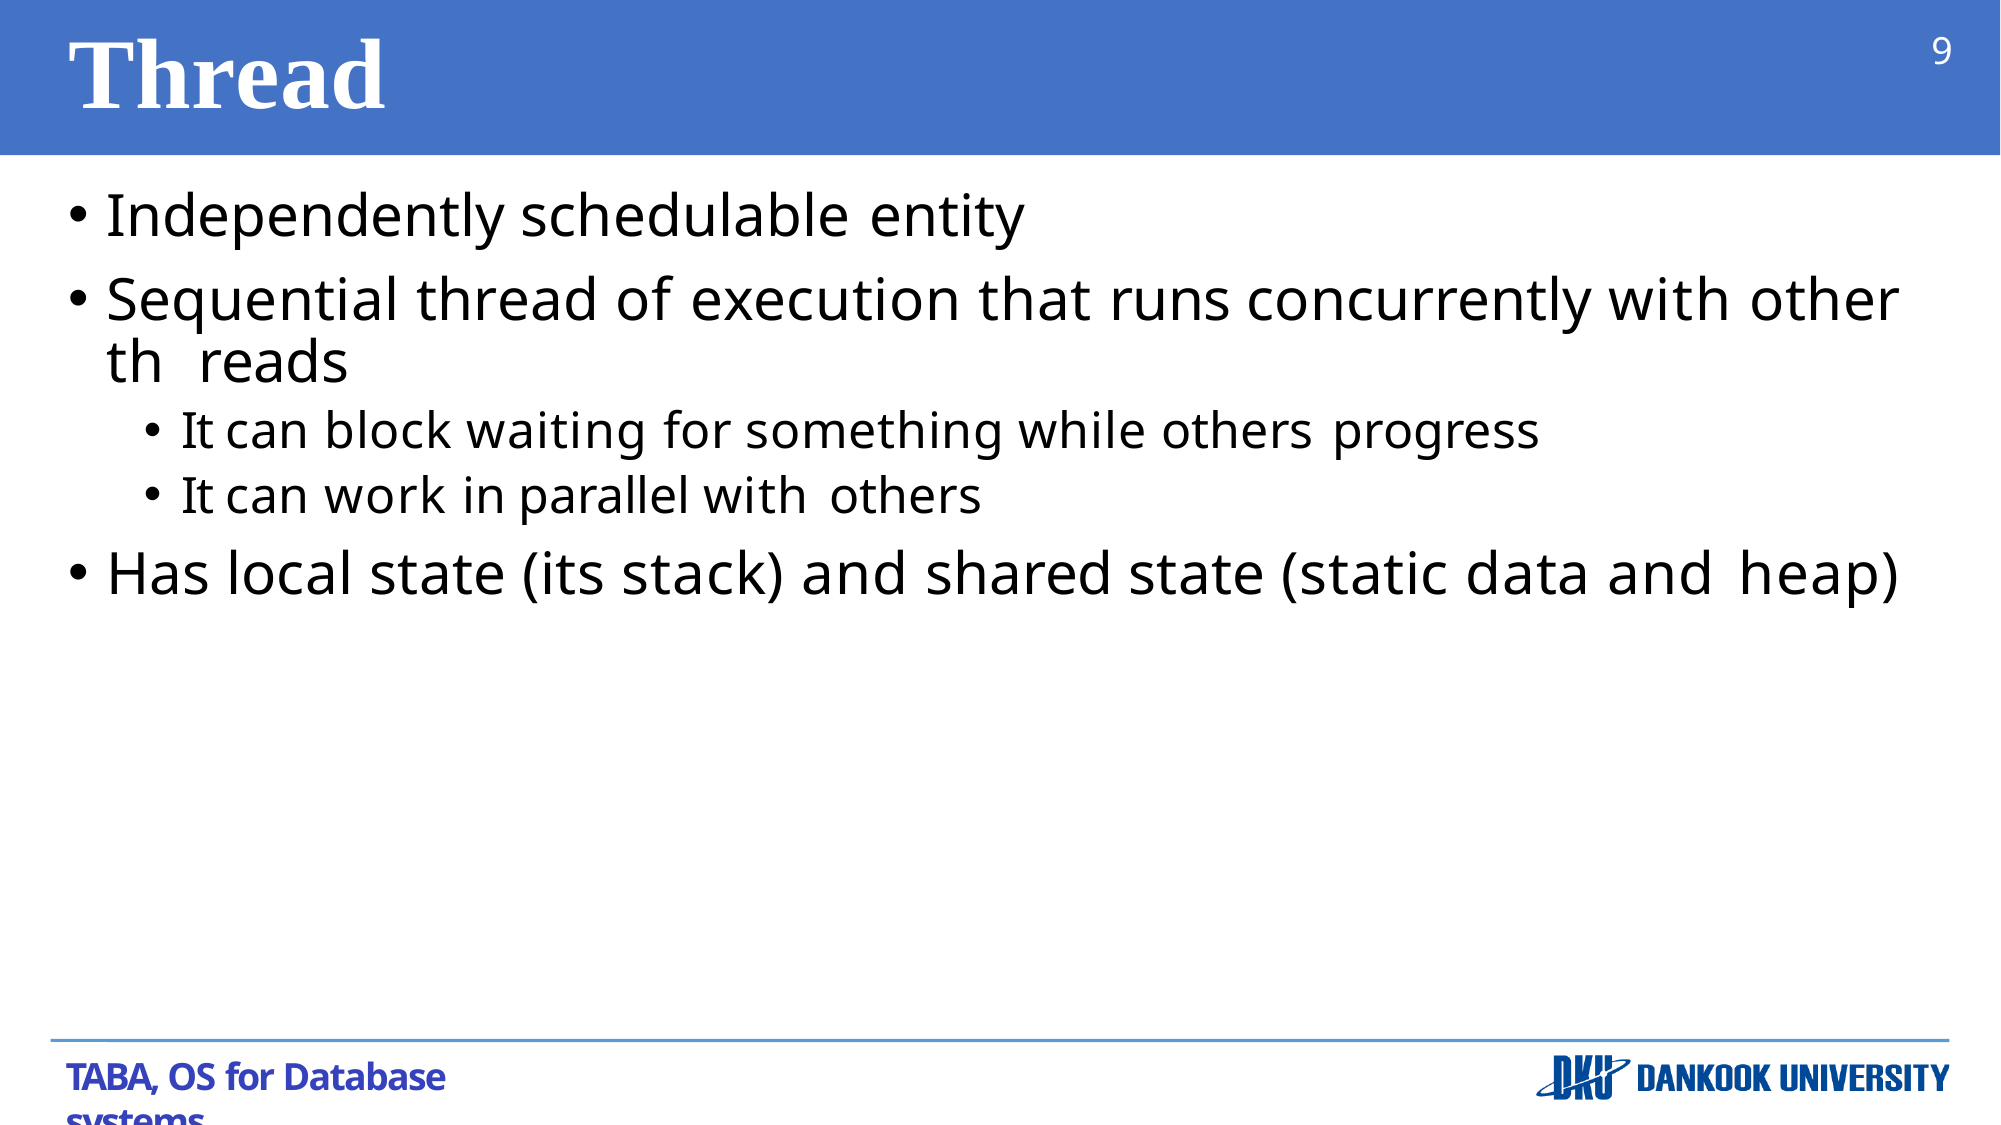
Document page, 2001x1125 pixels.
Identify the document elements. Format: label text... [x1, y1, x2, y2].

title Threads [66, 6, 425, 163]
text_box Independently schedulable entity Sequential thread of execution that runs concurrently with other th reads It can block waiting for something while others progress It can work in parallel with others Has local state (its stack) and shared state (static data and heap) [66, 163, 1917, 607]
footer TABA, OS for Database systems [63, 1052, 550, 1125]
text_box 9 [1929, 24, 1956, 72]
picture [1536, 1055, 1950, 1100]
